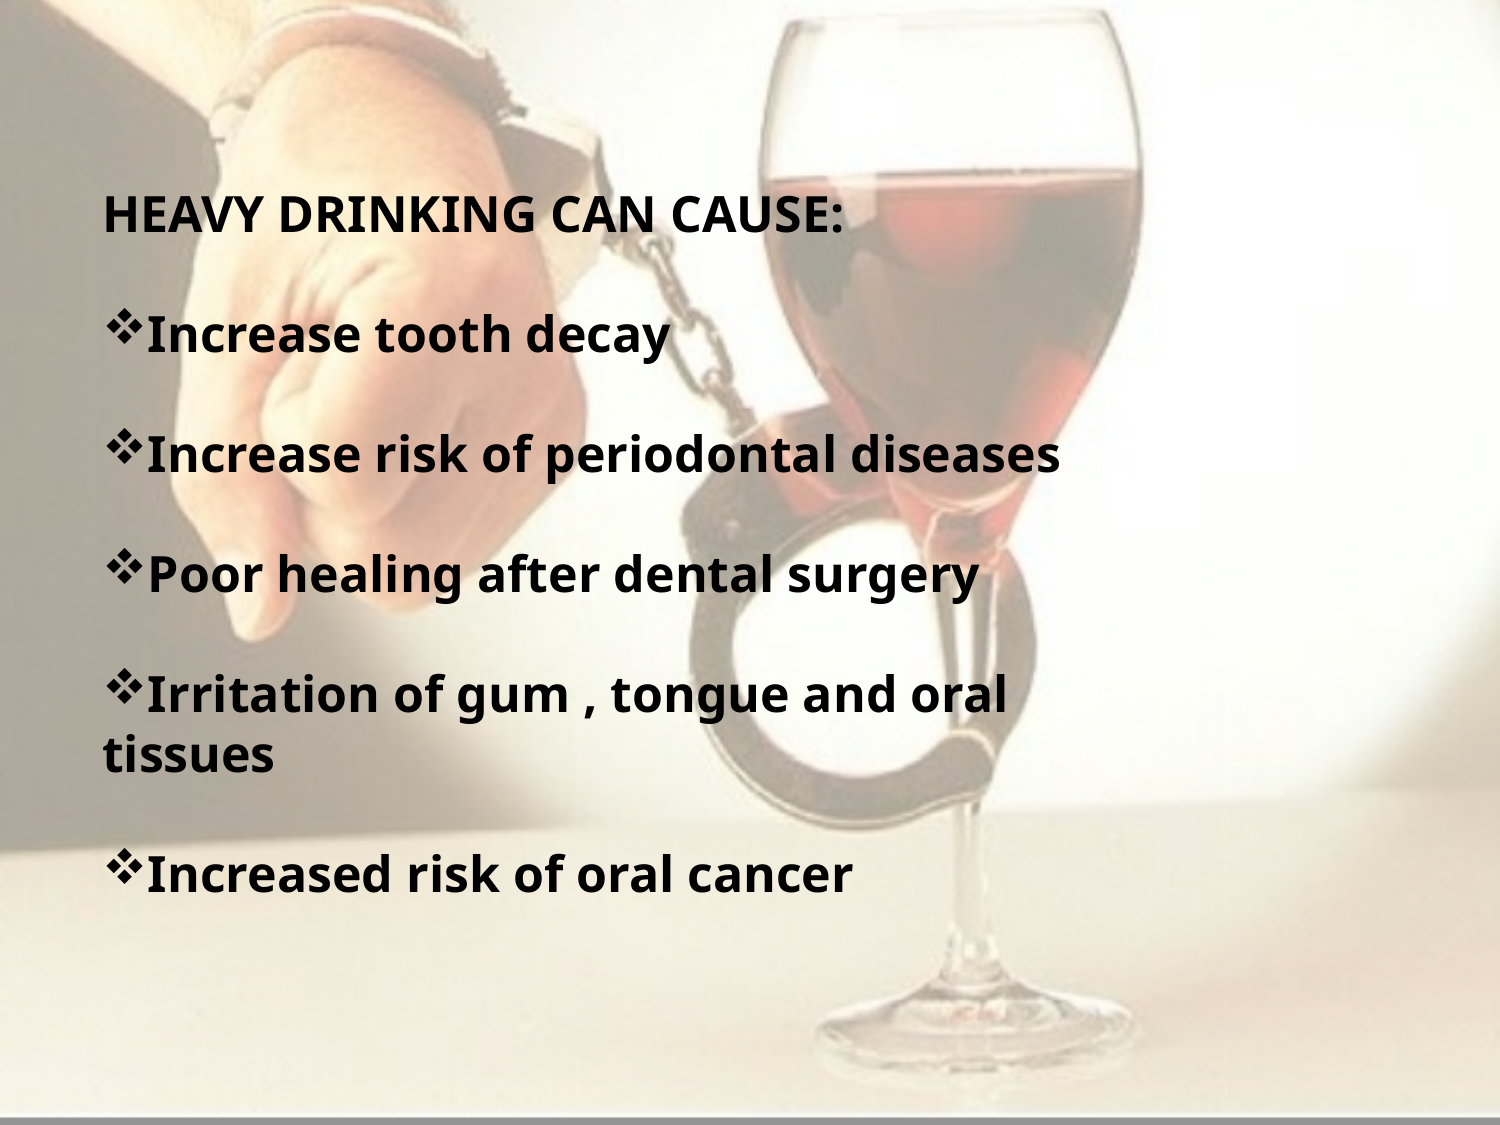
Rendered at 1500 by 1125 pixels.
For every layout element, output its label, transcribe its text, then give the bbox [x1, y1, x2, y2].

text_box HEAVY DRINKING CAN CAUSE: Increase tooth decay Increase risk of periodontal diseases Poor healing after dental surgery Irritation of gum , tongue and oral tissues Increased risk of oral cancer [87, 174, 1150, 1000]
